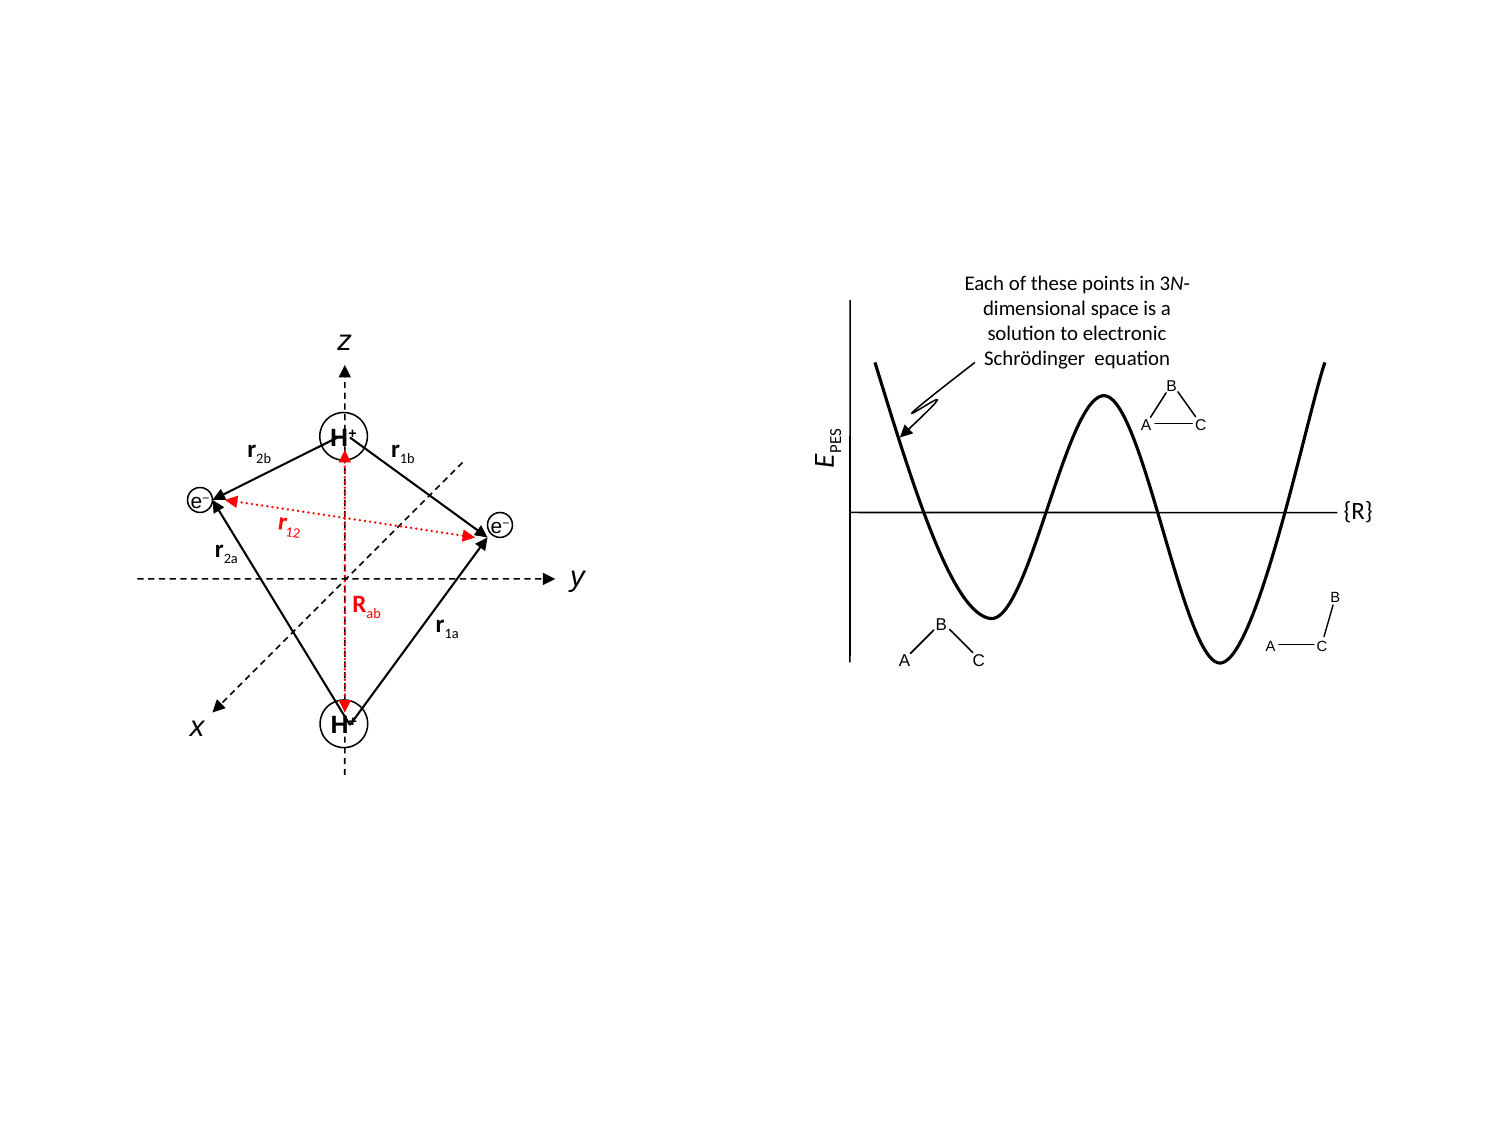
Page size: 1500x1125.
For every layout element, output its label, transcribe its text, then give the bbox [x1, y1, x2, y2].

text_box Rab [337, 579, 396, 629]
text_box r2b [232, 424, 287, 474]
text_box H+ [320, 701, 368, 748]
text_box H+ [319, 412, 368, 460]
text_box [461, 529, 475, 542]
picture [1137, 374, 1209, 433]
text_box y [555, 549, 600, 600]
text_box [400, 474, 488, 538]
text_box [225, 495, 239, 508]
text_box [899, 378, 960, 438]
text_box r1b [376, 424, 430, 474]
text_box [212, 474, 265, 500]
text_box z [322, 314, 367, 364]
picture [895, 612, 988, 669]
text_box [220, 698, 227, 711]
text_box r2a [199, 524, 253, 574]
text_box x [175, 699, 220, 750]
text_box [212, 500, 228, 524]
text_box r1a [420, 599, 474, 649]
text_box Each of these points in 3N-dimensional space is a solution to electronic Schrödinger equation [939, 262, 1215, 378]
text_box [874, 362, 1325, 664]
text_box EPES [797, 414, 852, 483]
text_box [338, 365, 352, 378]
text_box [338, 450, 351, 463]
picture [1262, 587, 1343, 653]
text_box [442, 538, 488, 599]
text_box [538, 572, 555, 586]
text_box e− [487, 512, 513, 538]
text_box [338, 700, 352, 713]
text_box {R} [1328, 487, 1388, 533]
text_box r12 [260, 495, 320, 551]
text_box e− [187, 487, 213, 513]
